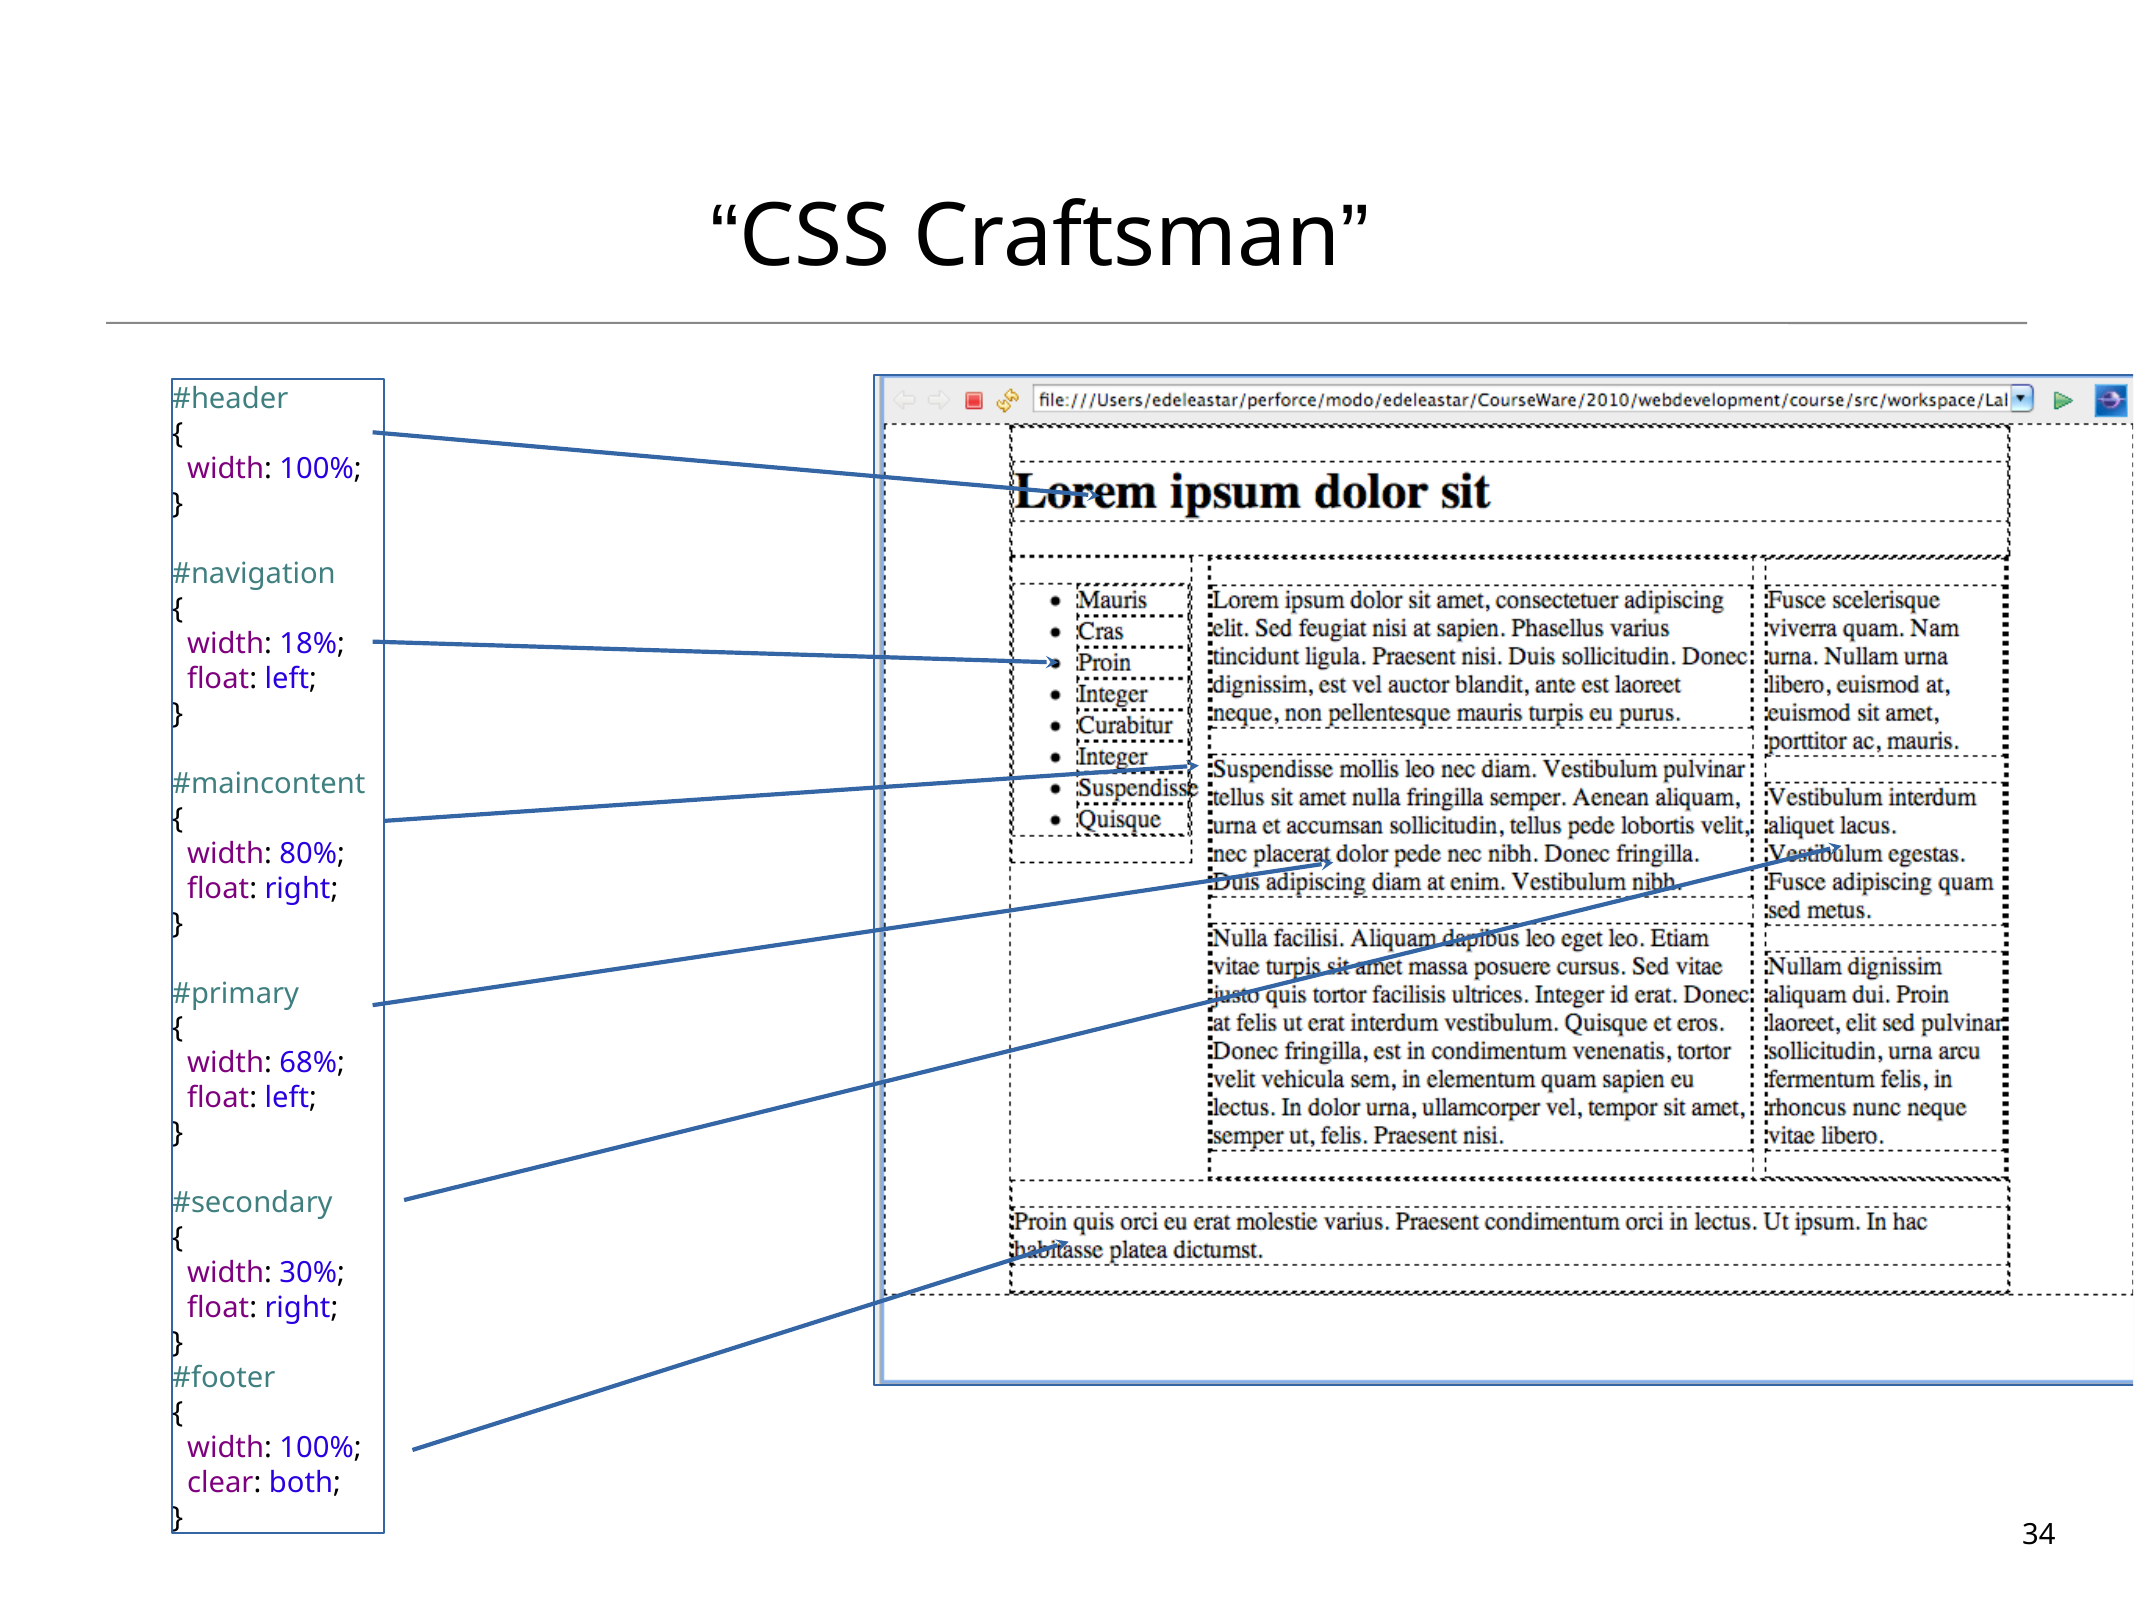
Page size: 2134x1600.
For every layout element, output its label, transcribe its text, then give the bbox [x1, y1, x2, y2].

text_box 34 [2014, 1508, 2064, 1558]
title “CSS Craftsman” [709, 53, 2041, 284]
picture [874, 375, 2134, 1385]
text_box #header { width: 100%; } #navigation { width: 18%; float: left; } #maincontent { width: 80%; float: right; } #primary { width: 68%; float: left; } #secondary { width: 30%; float: right; } #footer { width: 100%; clear: both; } [172, 379, 385, 1534]
